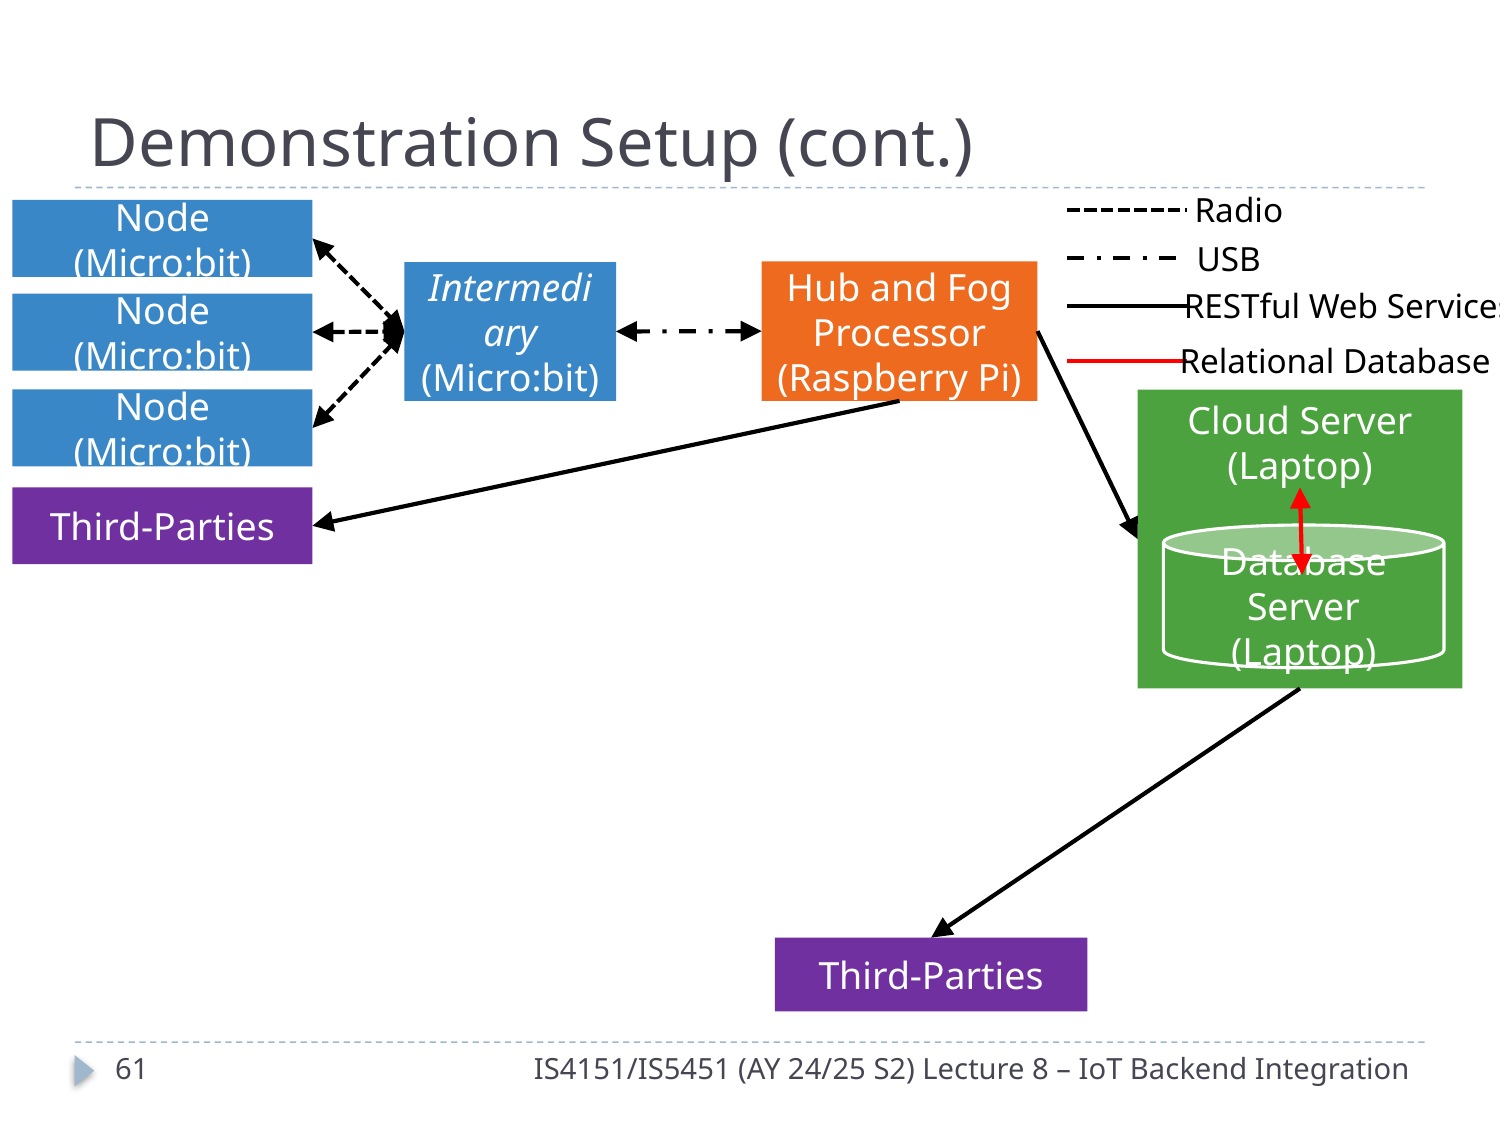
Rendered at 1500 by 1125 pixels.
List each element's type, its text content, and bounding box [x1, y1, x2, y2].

slide_number 60 [100, 1042, 426, 1103]
text_box Database Server (Laptop) [1161, 523, 1446, 670]
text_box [1299, 487, 1303, 576]
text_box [312, 400, 900, 527]
text_box Node (Micro:bit) [11, 198, 314, 278]
text_box USB [1181, 230, 1276, 286]
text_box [312, 331, 405, 400]
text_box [930, 688, 1301, 938]
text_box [1037, 330, 1138, 540]
text_box Third-Parties [773, 936, 1089, 1013]
footer IS4151/IS5451 (AY 24/25 S2) Lecture 8 – IoT Backend Integration [426, 1042, 1425, 1103]
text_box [312, 238, 405, 331]
text_box Hub and Fog Processor (Raspberry Pi) [760, 260, 1039, 402]
text_box RESTful Web Services [1168, 277, 1500, 333]
text_box Third-Parties [11, 486, 314, 566]
text_box Radio [1179, 181, 1298, 237]
text_box Intermediary (Micro:bit) [409, 261, 618, 400]
text_box Relational Database [1164, 333, 1500, 388]
text_box Node (Micro:bit) [11, 292, 306, 372]
title Demonstration Setup (cont.) [75, 24, 1425, 188]
text_box Cloud Server (Laptop) [1136, 388, 1464, 690]
text_box Node (Micro:bit) [11, 388, 306, 468]
